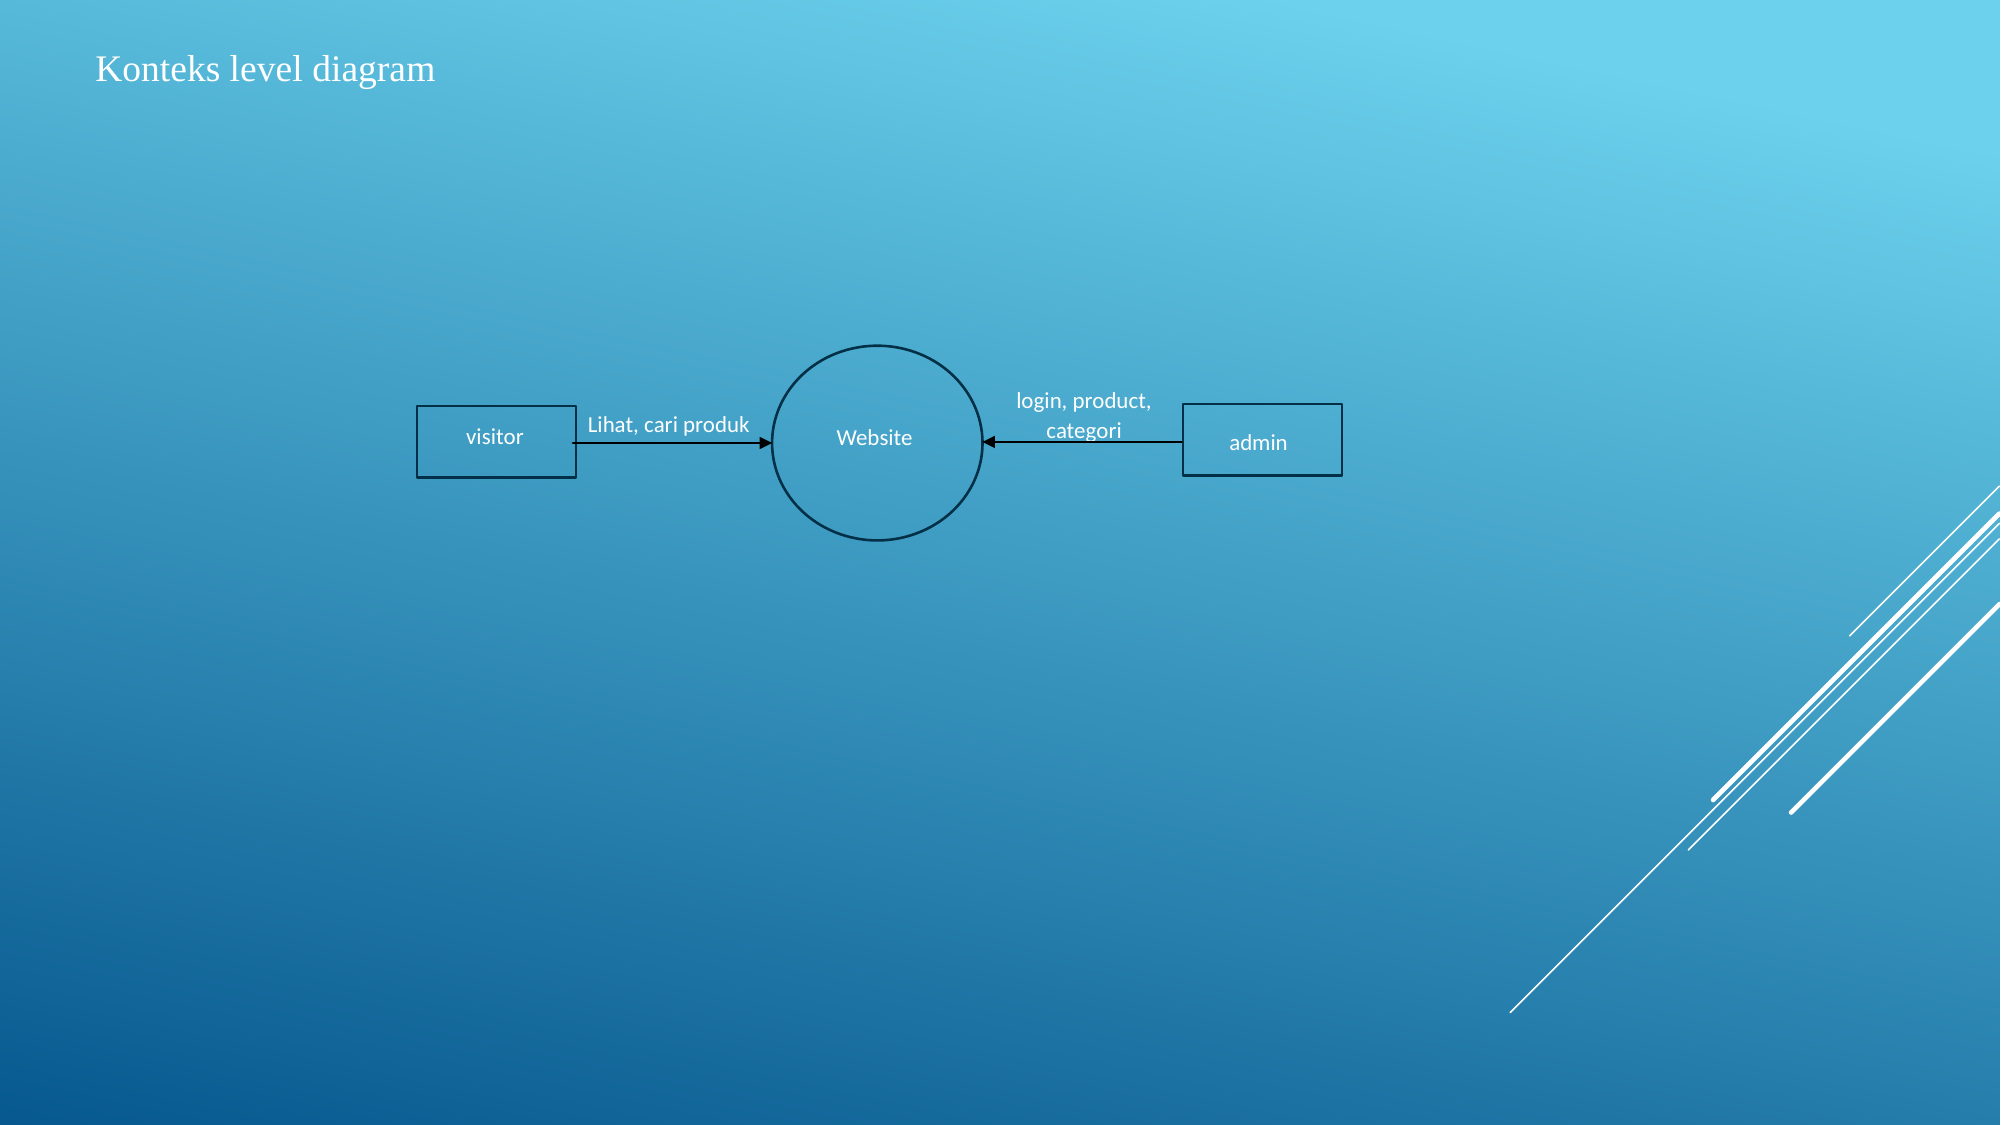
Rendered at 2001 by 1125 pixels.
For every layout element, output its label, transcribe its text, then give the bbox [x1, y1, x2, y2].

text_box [407, 345, 1346, 541]
text_box Konteks level diagram [80, 33, 451, 97]
